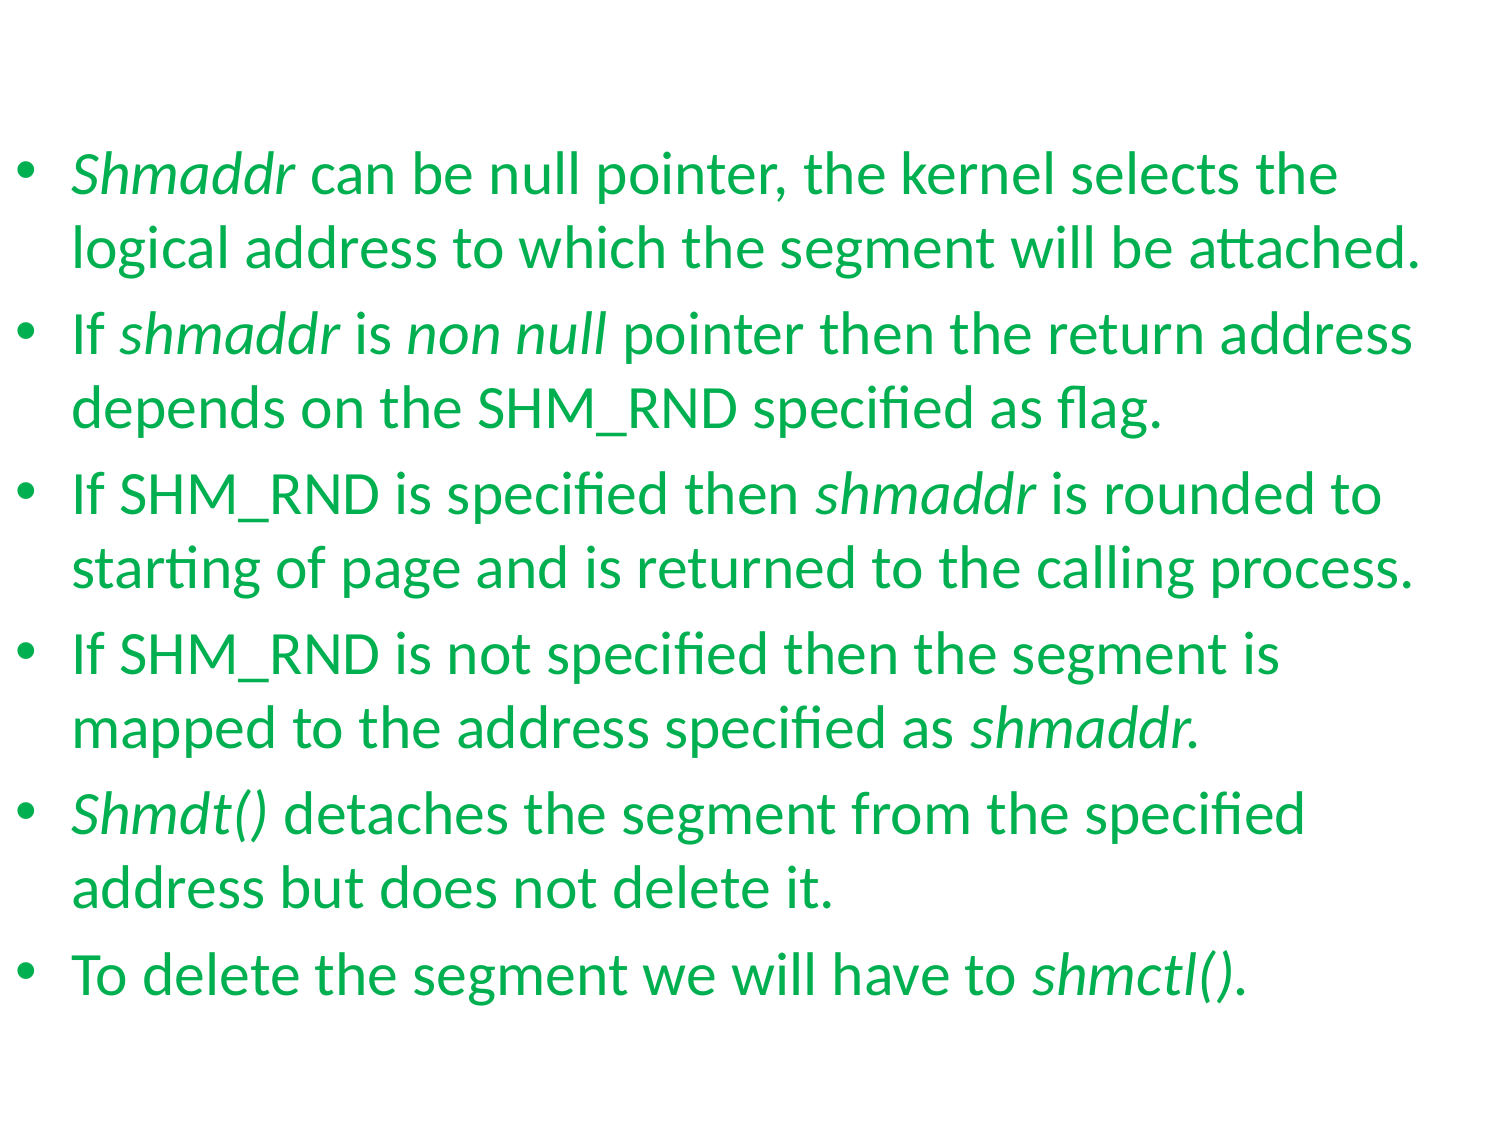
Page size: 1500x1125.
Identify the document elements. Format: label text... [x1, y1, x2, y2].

list Shmaddr can be null pointer, the kernel selects the logical address to which the segment will be attached. If shmaddr is non null pointer then the return address depends on the SHM_RND specified as flag. If SHM_RND is specified then shmaddr is rounded to starting of page and is returned to the calling process. If SHM_RND is not specified then the segment is mapped to the address specified as shmaddr. Shmdt() detaches the segment from the specified address but does not delete it. To delete the segment we will have to shmctl(). [0, 125, 1500, 1125]
